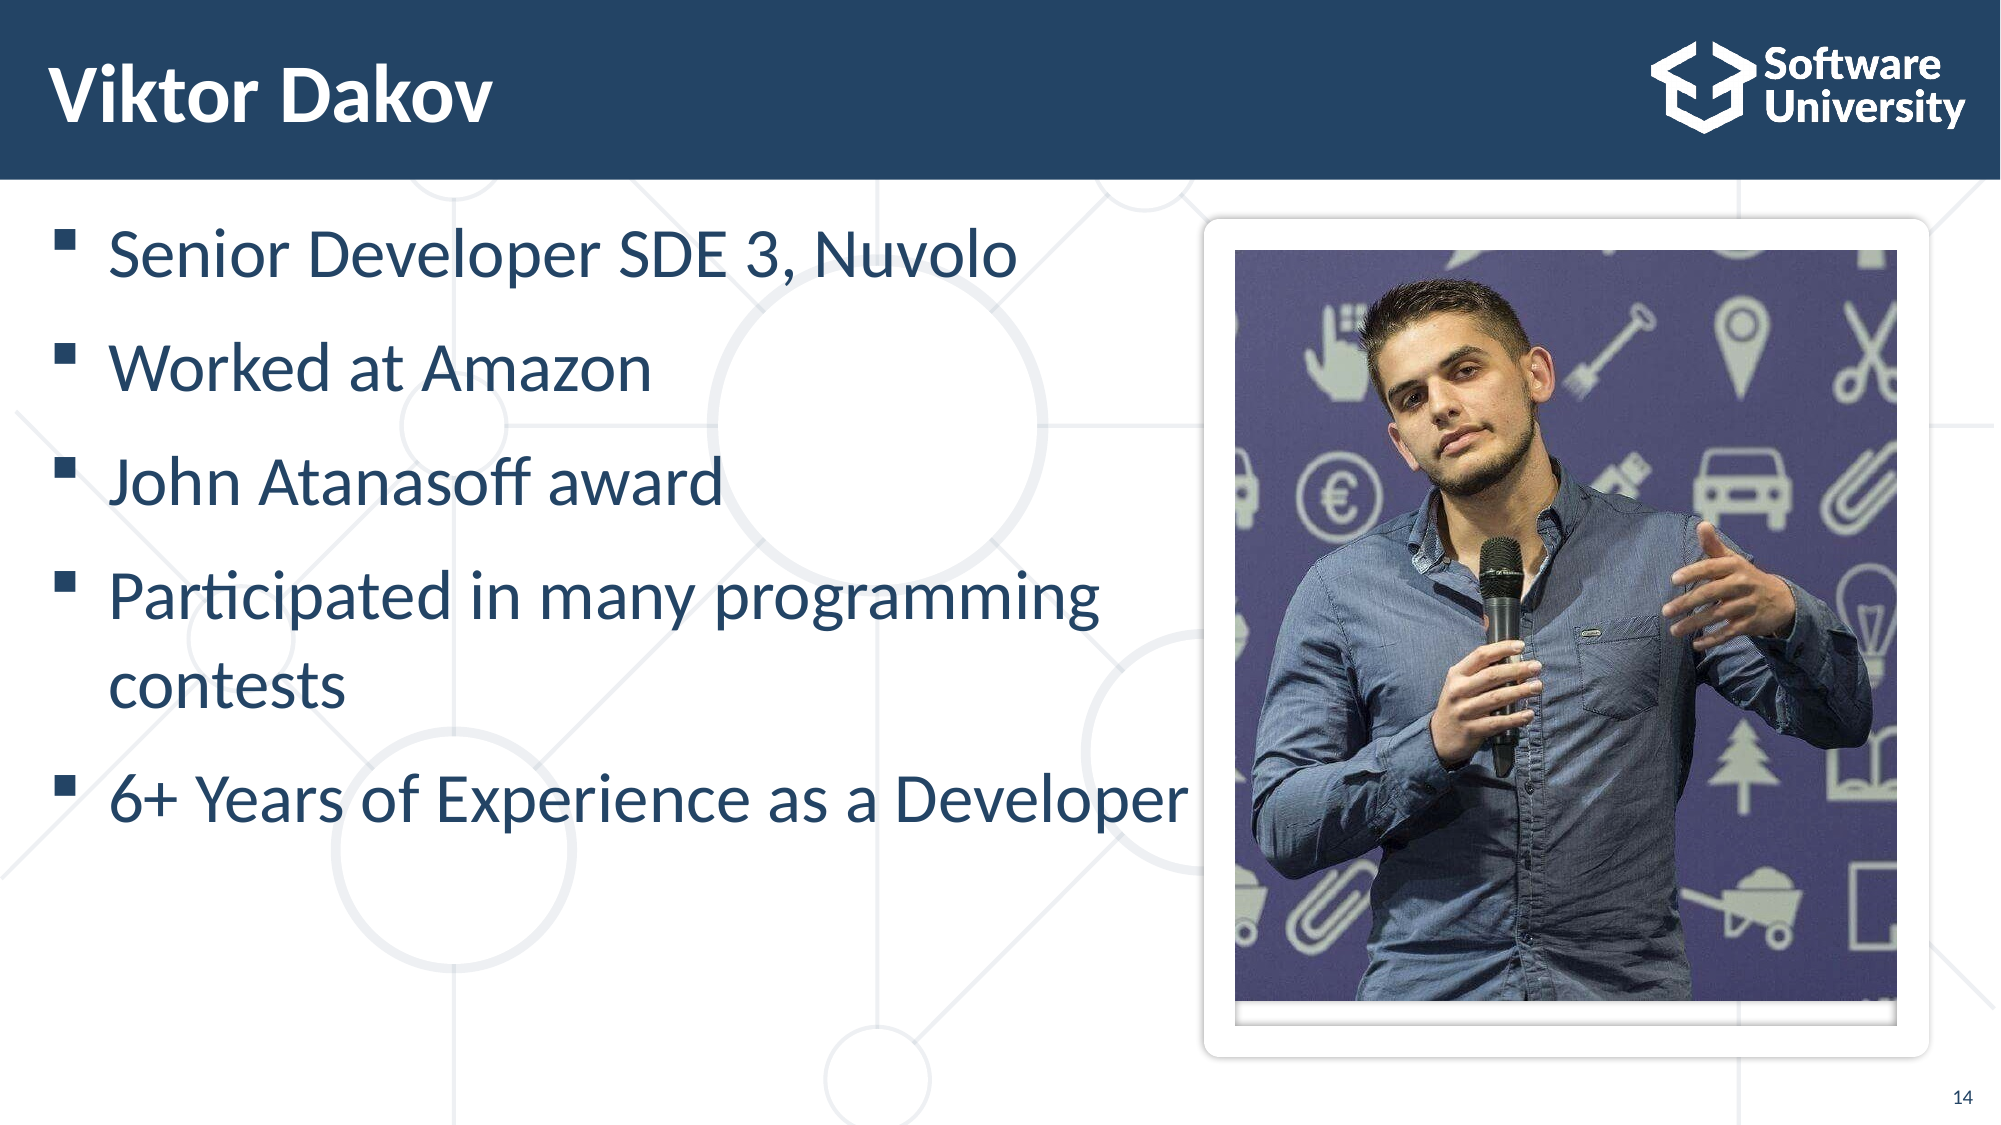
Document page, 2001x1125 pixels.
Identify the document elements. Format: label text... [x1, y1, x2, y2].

list Senior Developer SDE 3, Nuvolo Worked at Amazon John Atanasoff award Participated in many programming contests 6+ Years of Experience as a Developer [31, 196, 1970, 1104]
title Viktor Dakov [31, 16, 1625, 162]
picture [1234, 249, 1898, 1026]
slide_number 14 [1927, 1067, 1989, 1117]
picture [1651, 41, 1966, 134]
